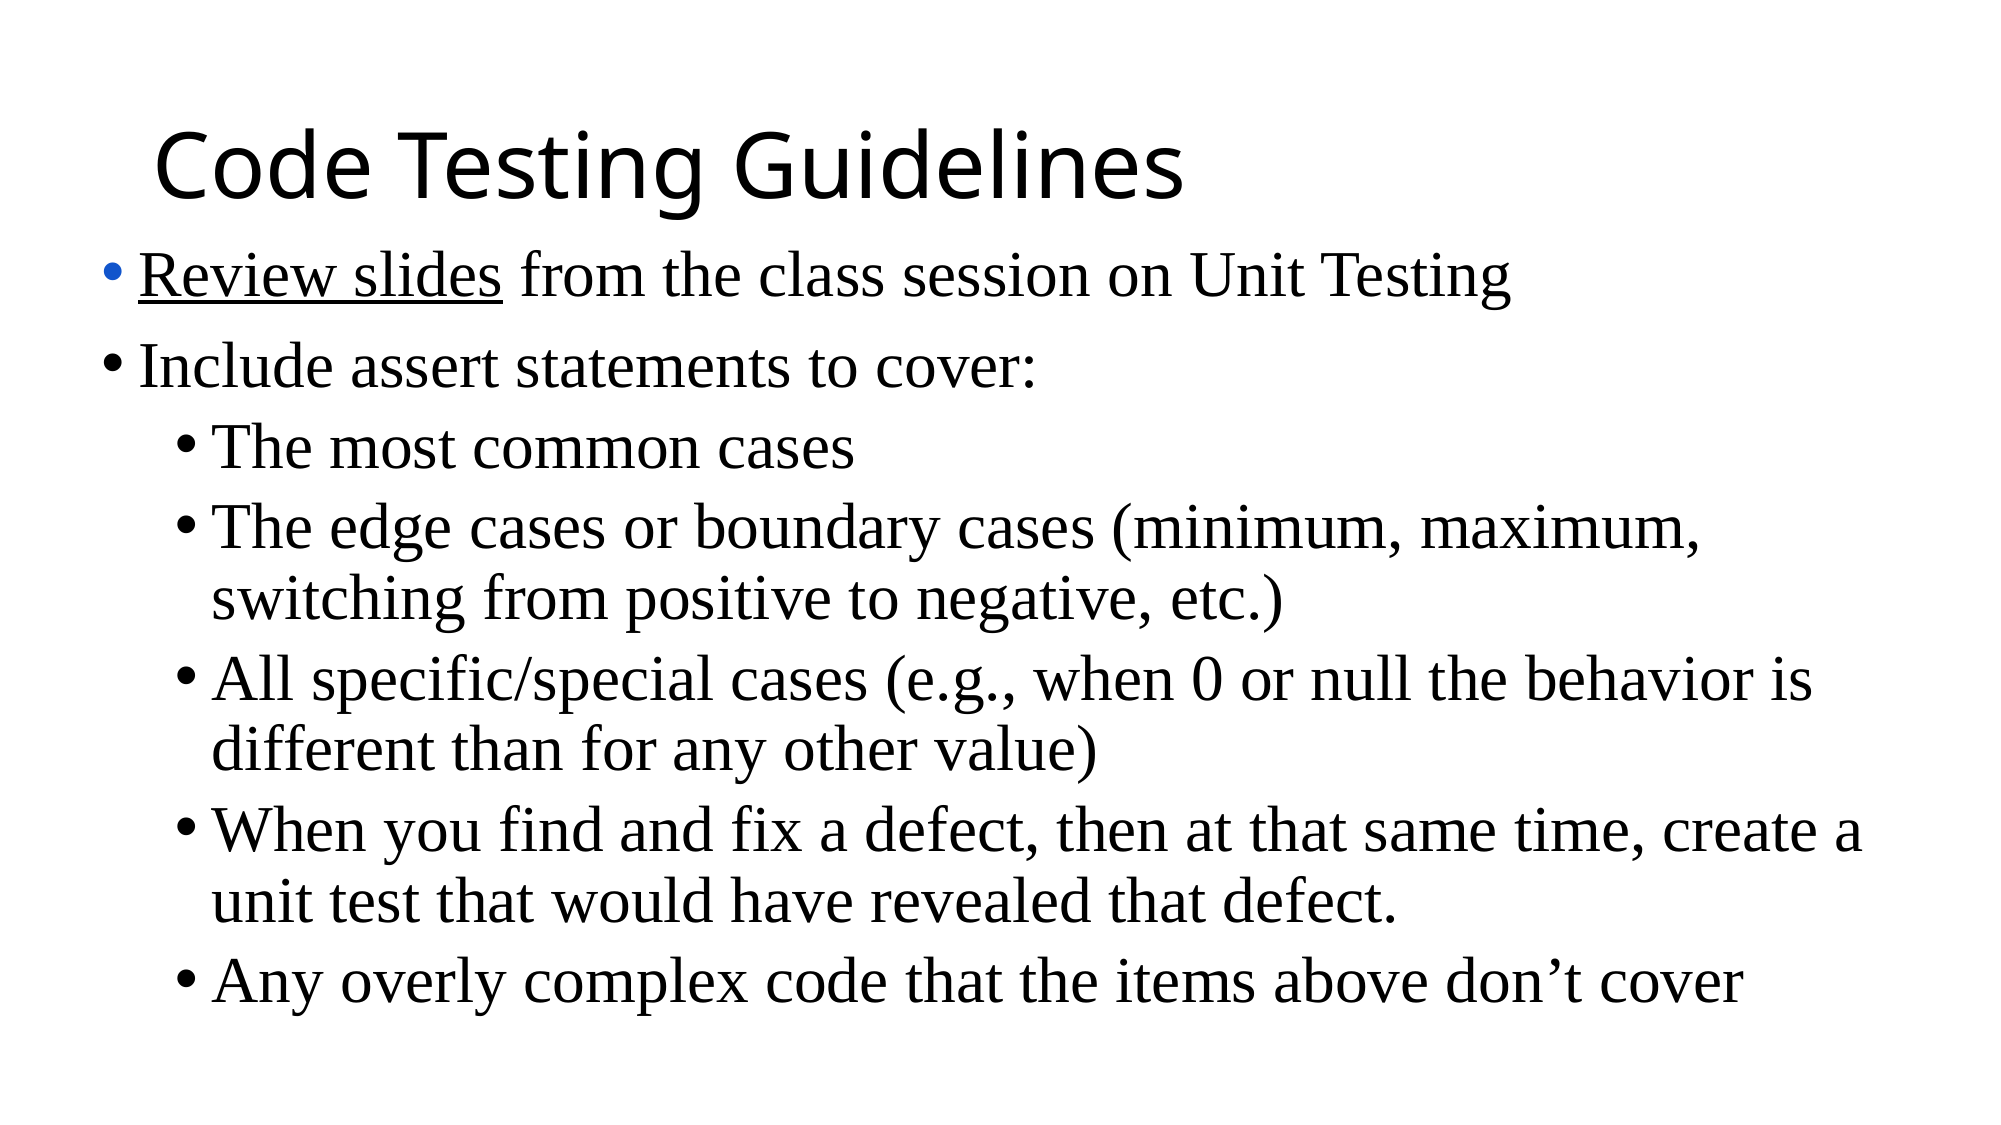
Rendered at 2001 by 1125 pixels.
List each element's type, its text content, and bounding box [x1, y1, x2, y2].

title Code Testing Guidelines [137, 59, 1863, 232]
list Review slides from the class session on Unit Testing Include assert statements to cover: The most common cases The edge cases or boundary cases (minimum, maximum, switching from positive to negative, etc.) All specific/special cases (e.g., when 0 or null the behavior is different than for any other value) When you find and fix a defect, then at that same time, create a unit test that would have revealed that defect. Any overly complex code that the items above don’t cover [86, 232, 1903, 1030]
